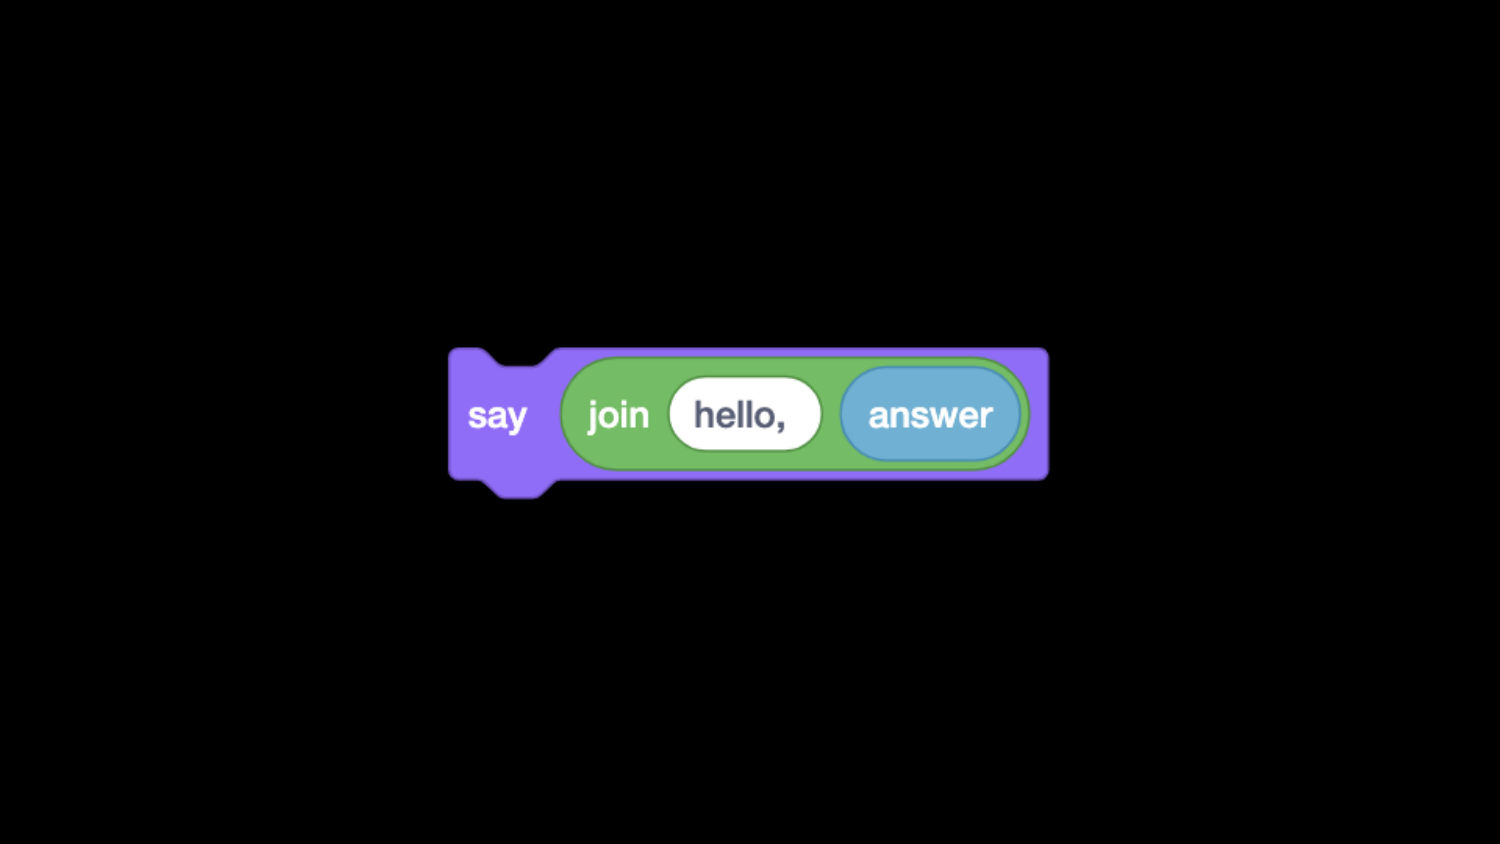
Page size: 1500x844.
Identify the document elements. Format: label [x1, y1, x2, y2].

picture [427, 321, 1073, 523]
